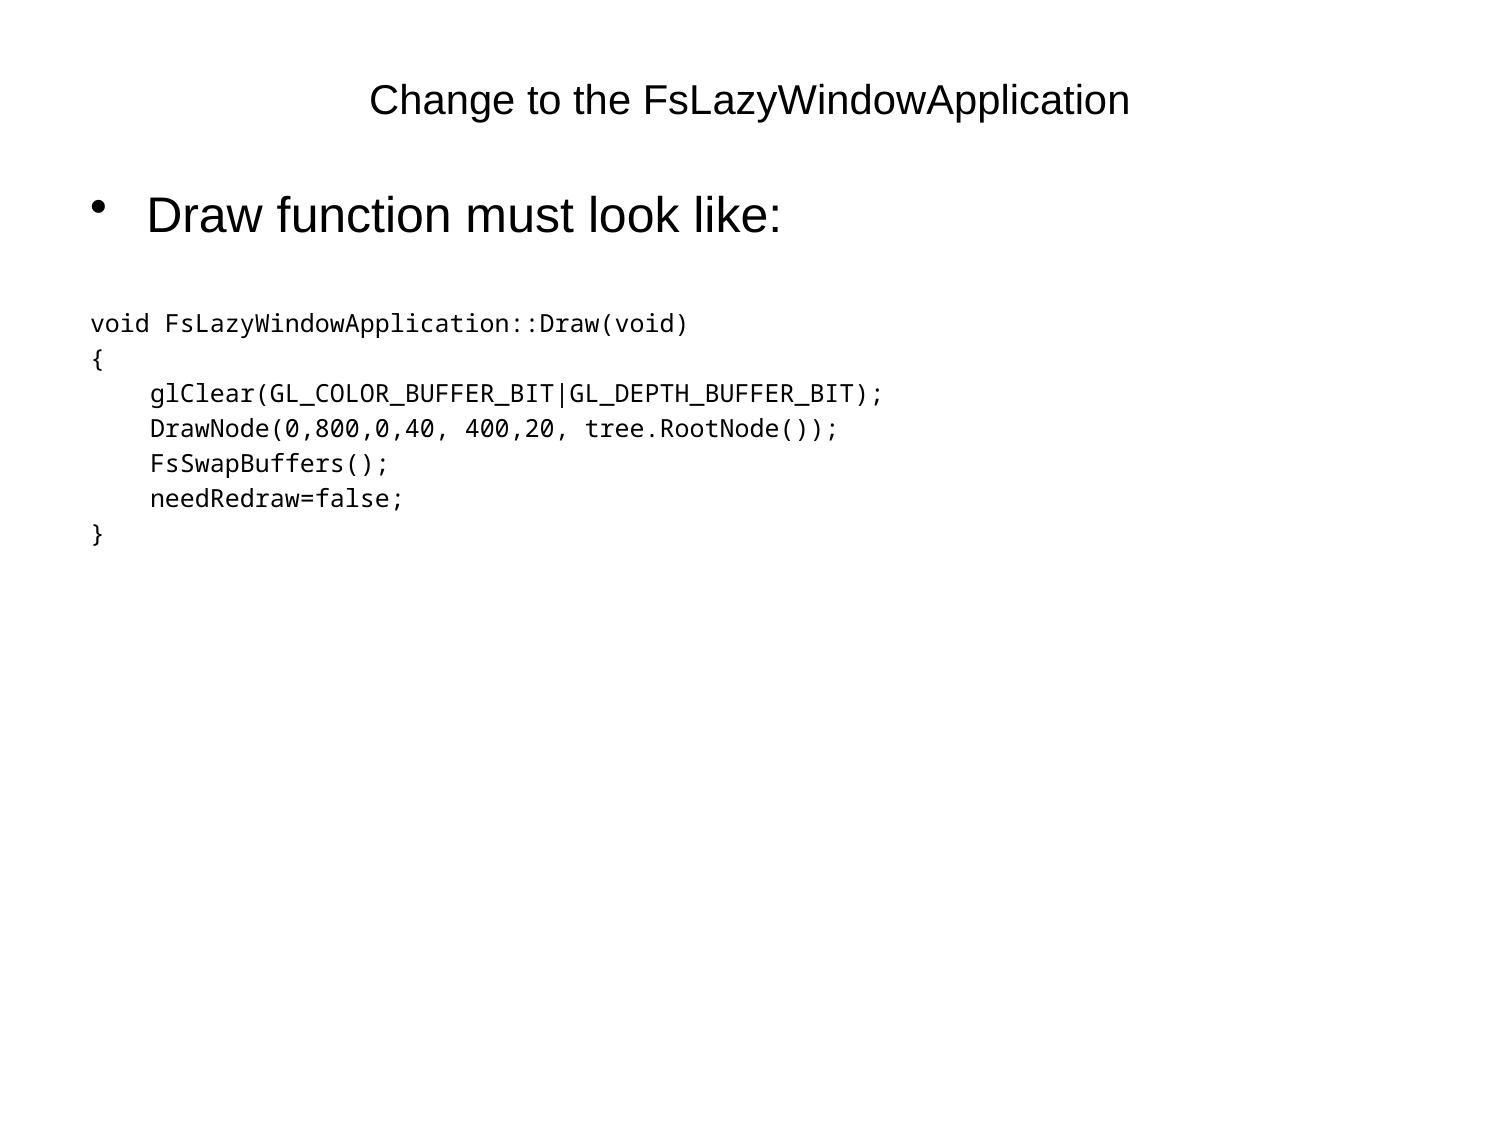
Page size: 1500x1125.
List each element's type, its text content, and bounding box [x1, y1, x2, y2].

title Change to the FsLazyWindowApplication [75, 45, 1425, 150]
list Draw function must look like: void FsLazyWindowApplication::Draw(void) { glClear(GL_COLOR_BUFFER_BIT|GL_DEPTH_BUFFER_BIT); DrawNode(0,800,0,40, 400,20, tree.RootNode()); FsSwapBuffers(); needRedraw=false; } [75, 174, 1425, 1005]
